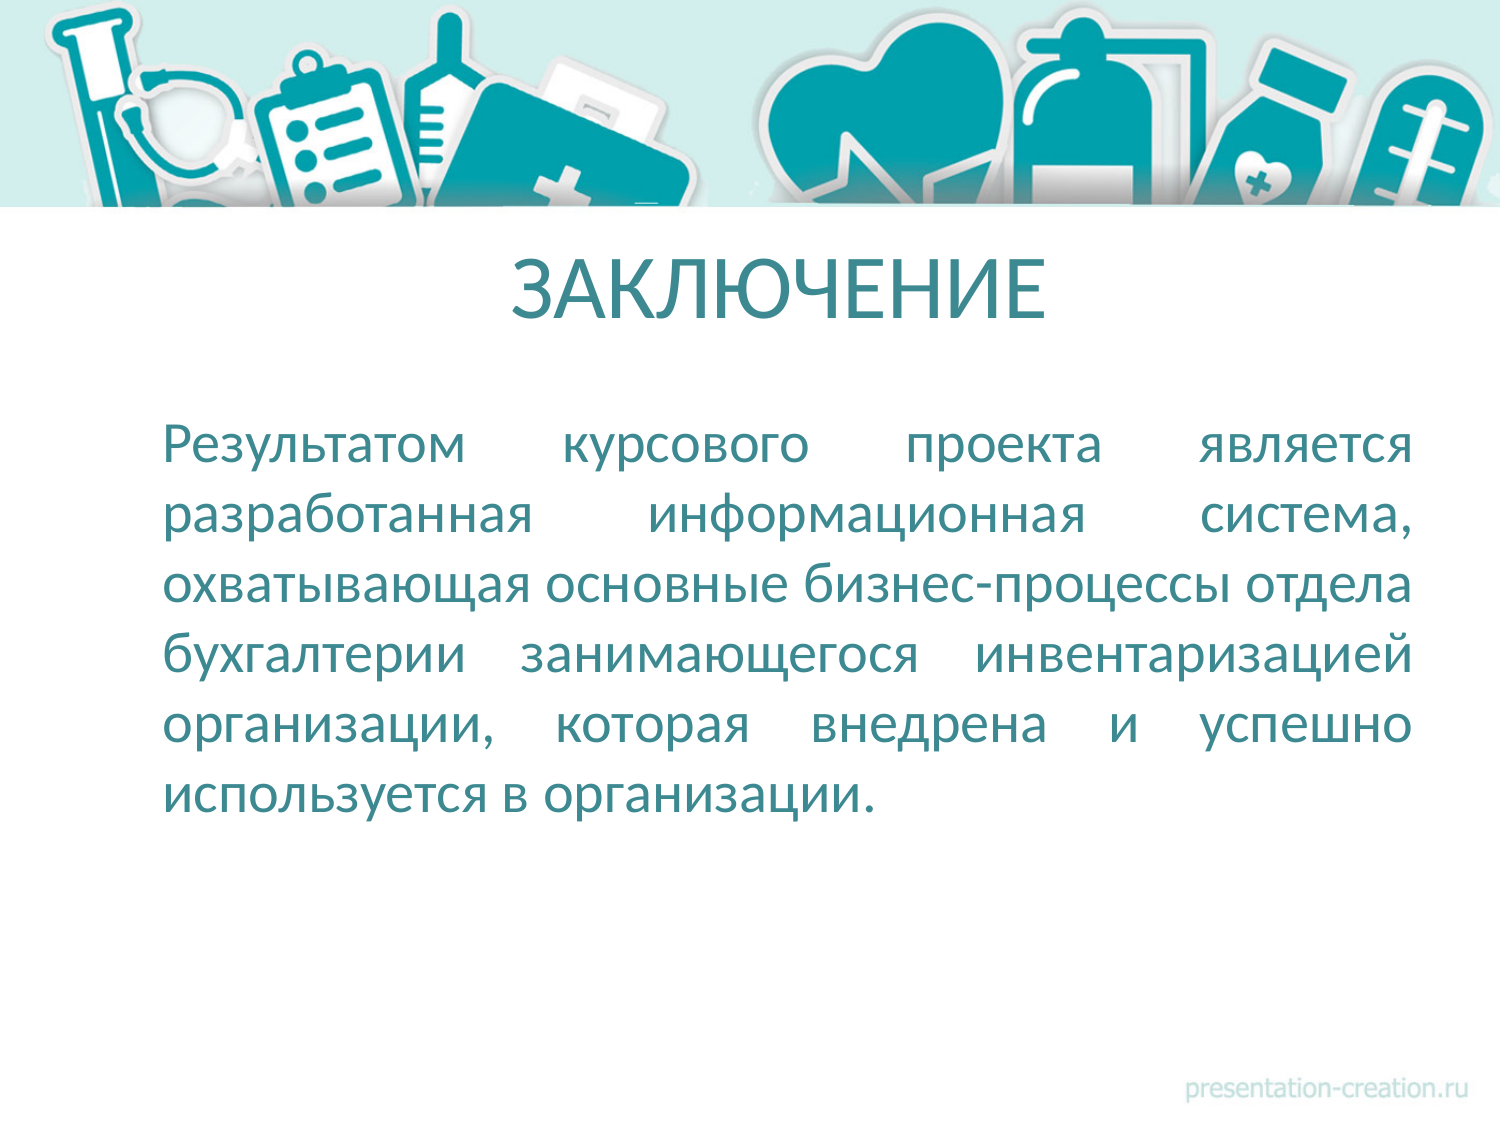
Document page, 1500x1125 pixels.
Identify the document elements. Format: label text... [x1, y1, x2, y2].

list Результатом курсового проекта является разработанная информационная система, охватывающая основные бизнес-процессы отдела бухгалтерии занимающегося инвентаризацией организации, которая внедрена и успешно используется в организации. [147, 397, 1430, 1083]
title ЗАКЛЮЧЕНИЕ [289, 184, 1270, 379]
picture [0, 0, 1500, 1125]
